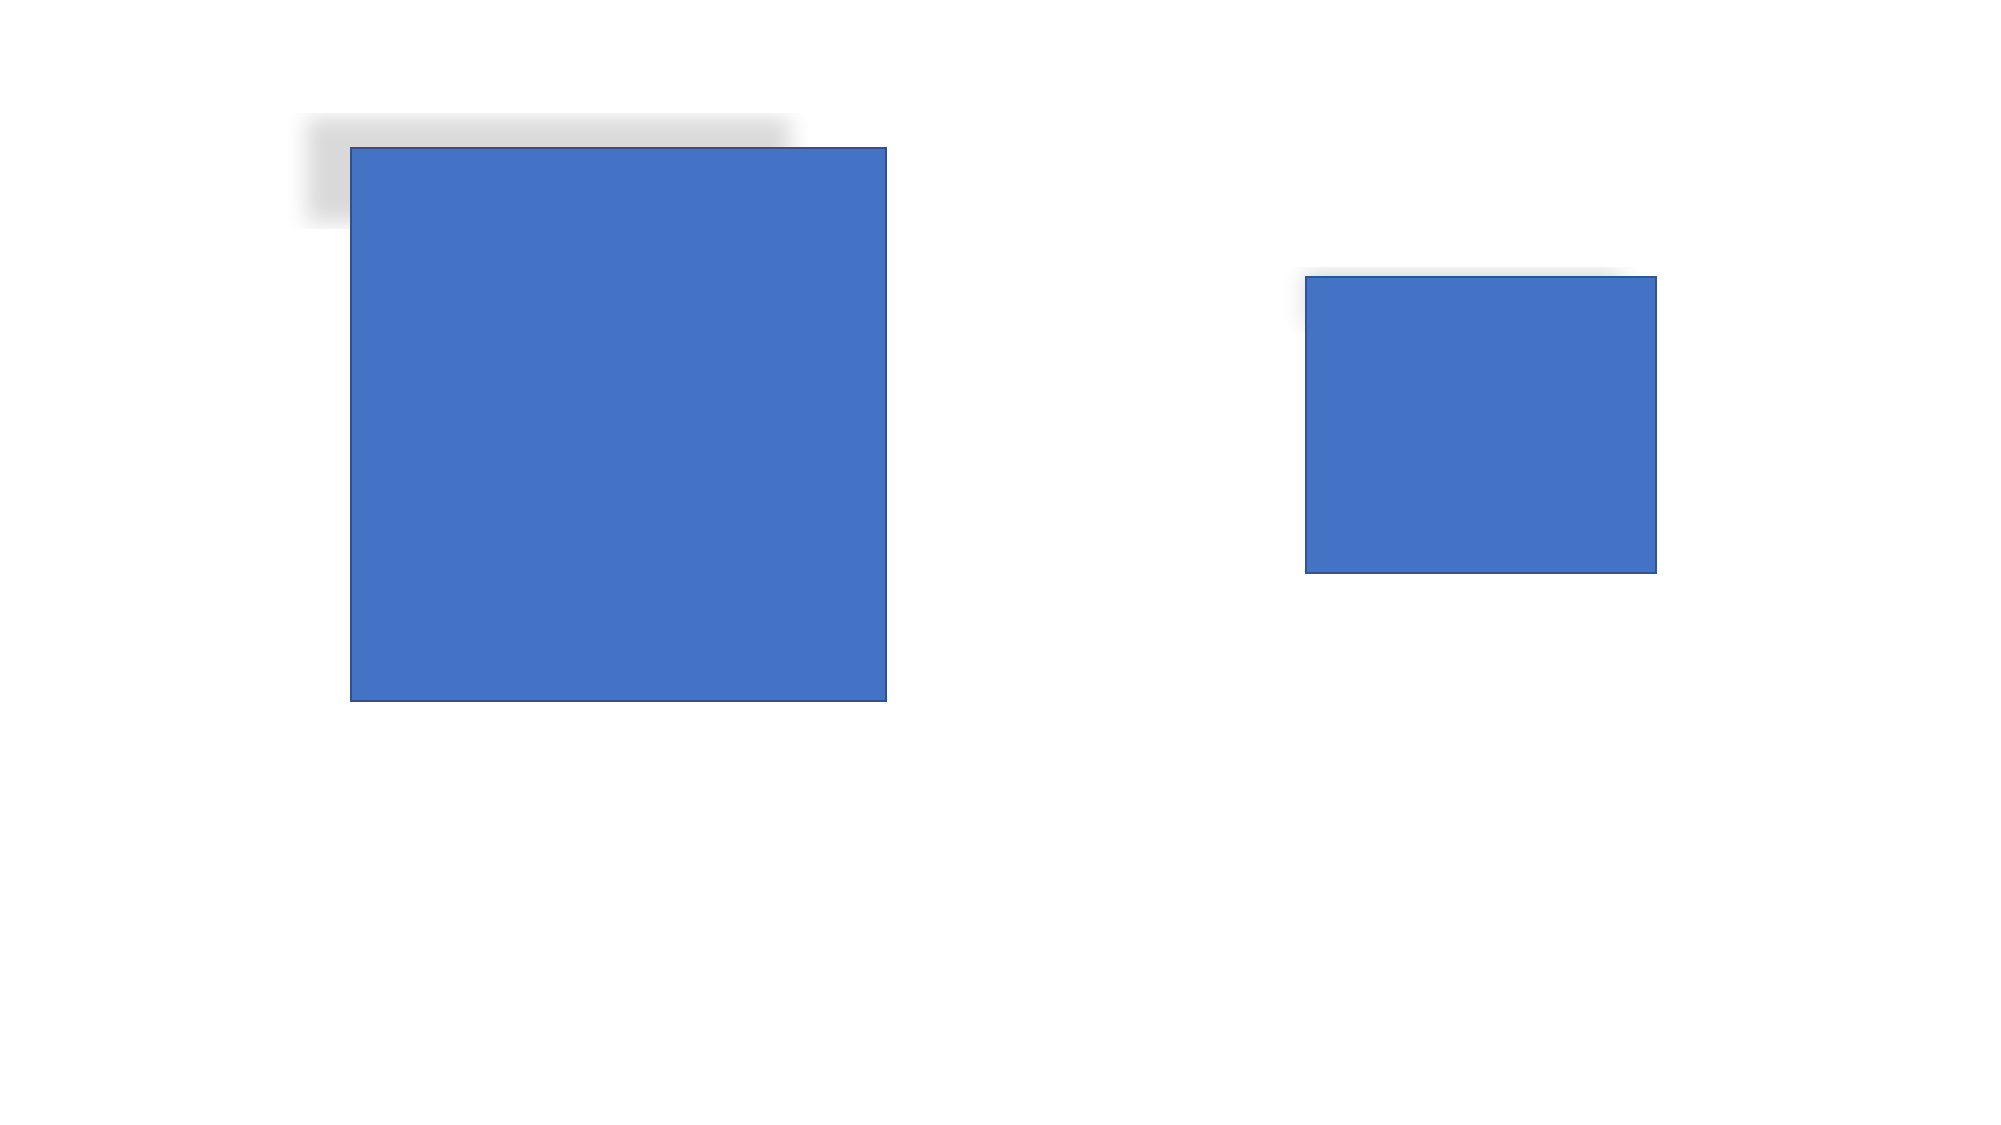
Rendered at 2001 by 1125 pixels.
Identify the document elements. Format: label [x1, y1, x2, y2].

text_box [1305, 276, 1657, 574]
text_box [350, 147, 887, 702]
